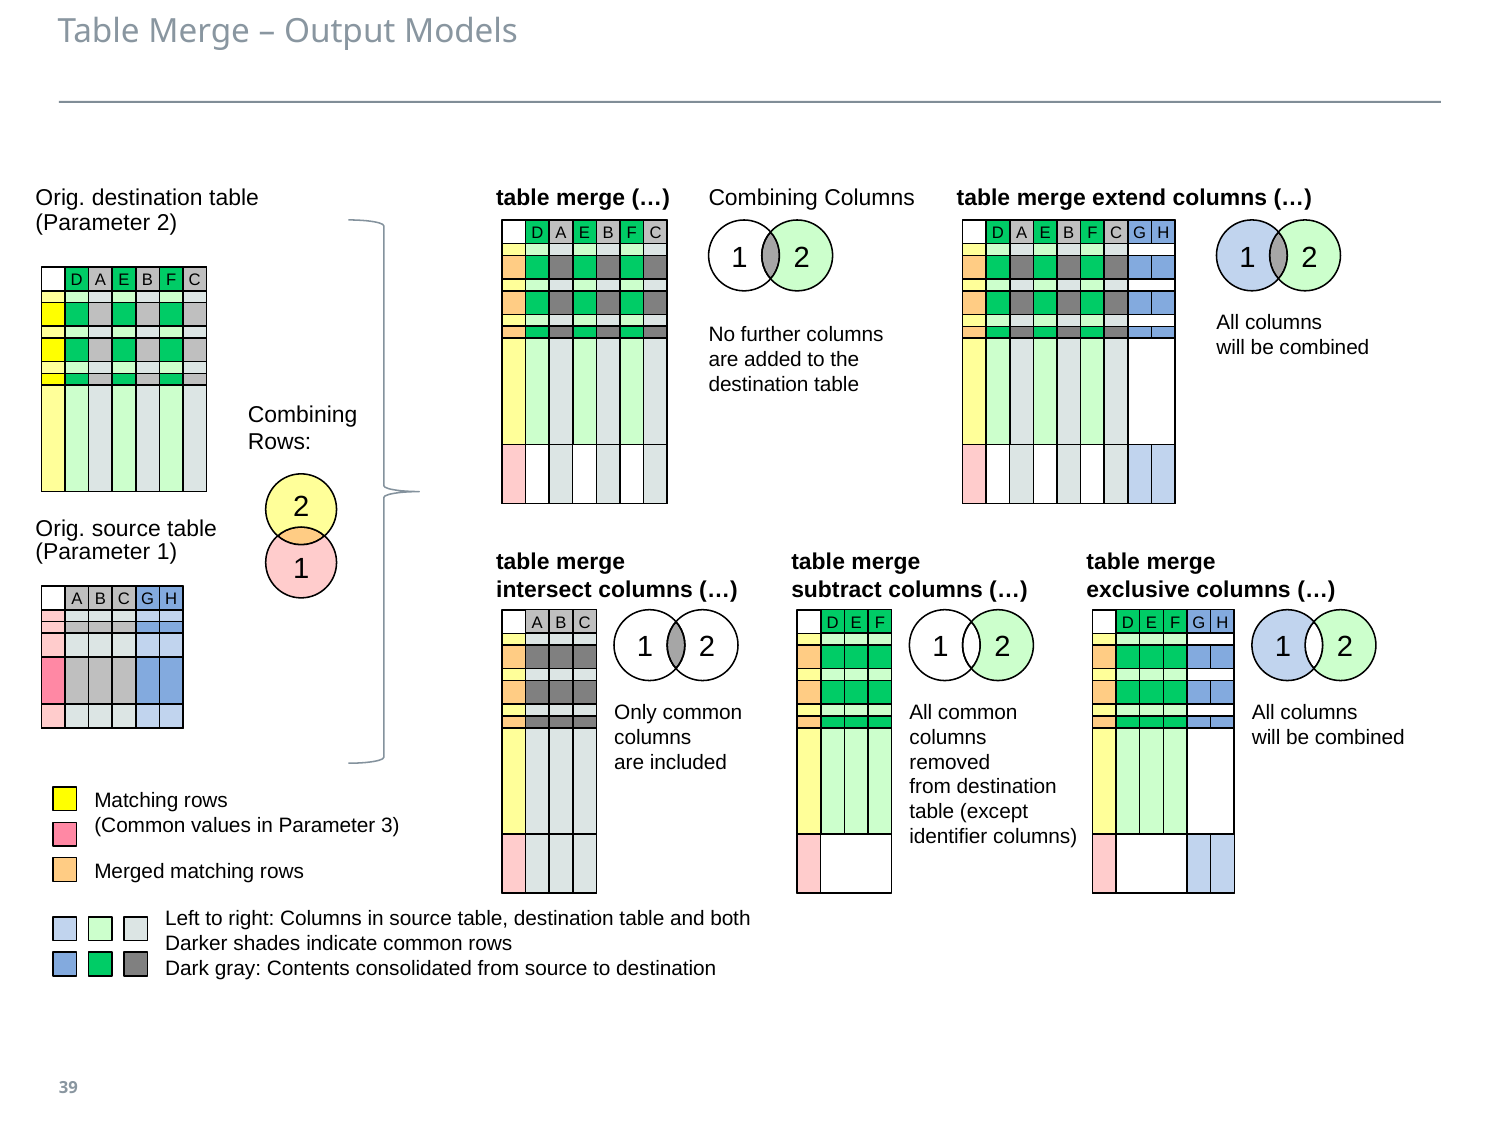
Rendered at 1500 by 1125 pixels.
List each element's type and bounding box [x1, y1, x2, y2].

text_box [122, 950, 150, 978]
text_box [783, 560, 965, 588]
text_box [240, 219, 420, 764]
text_box [701, 182, 882, 210]
text_box [27, 513, 209, 564]
text_box [1079, 560, 1260, 588]
text_box [960, 218, 1177, 505]
text_box [51, 915, 79, 942]
text_box [51, 820, 79, 848]
text_box [27, 182, 209, 235]
text_box [86, 950, 114, 978]
text_box [949, 182, 1130, 210]
text_box [86, 785, 433, 848]
text_box [1090, 608, 1236, 895]
text_box [86, 915, 114, 942]
text_box [51, 785, 79, 813]
text_box [500, 218, 669, 505]
text_box [39, 265, 209, 494]
text_box [488, 182, 669, 210]
text_box [51, 950, 79, 978]
text_box [606, 690, 787, 789]
text_box [122, 915, 150, 942]
text_box [1216, 219, 1341, 291]
text_box [86, 856, 433, 883]
text_box [157, 903, 504, 966]
text_box [1244, 690, 1425, 789]
text_box [265, 473, 337, 599]
text_box [1251, 609, 1377, 681]
text_box [795, 608, 894, 895]
text_box [1208, 301, 1390, 399]
text_box [901, 690, 1083, 789]
text_box [909, 609, 1034, 681]
text_box [708, 219, 833, 292]
text_box [500, 608, 598, 895]
text_box [613, 609, 739, 681]
title [57, 1, 1440, 96]
text_box [701, 312, 882, 411]
text_box [51, 856, 79, 883]
text_box [39, 584, 185, 730]
text_box [488, 560, 669, 588]
